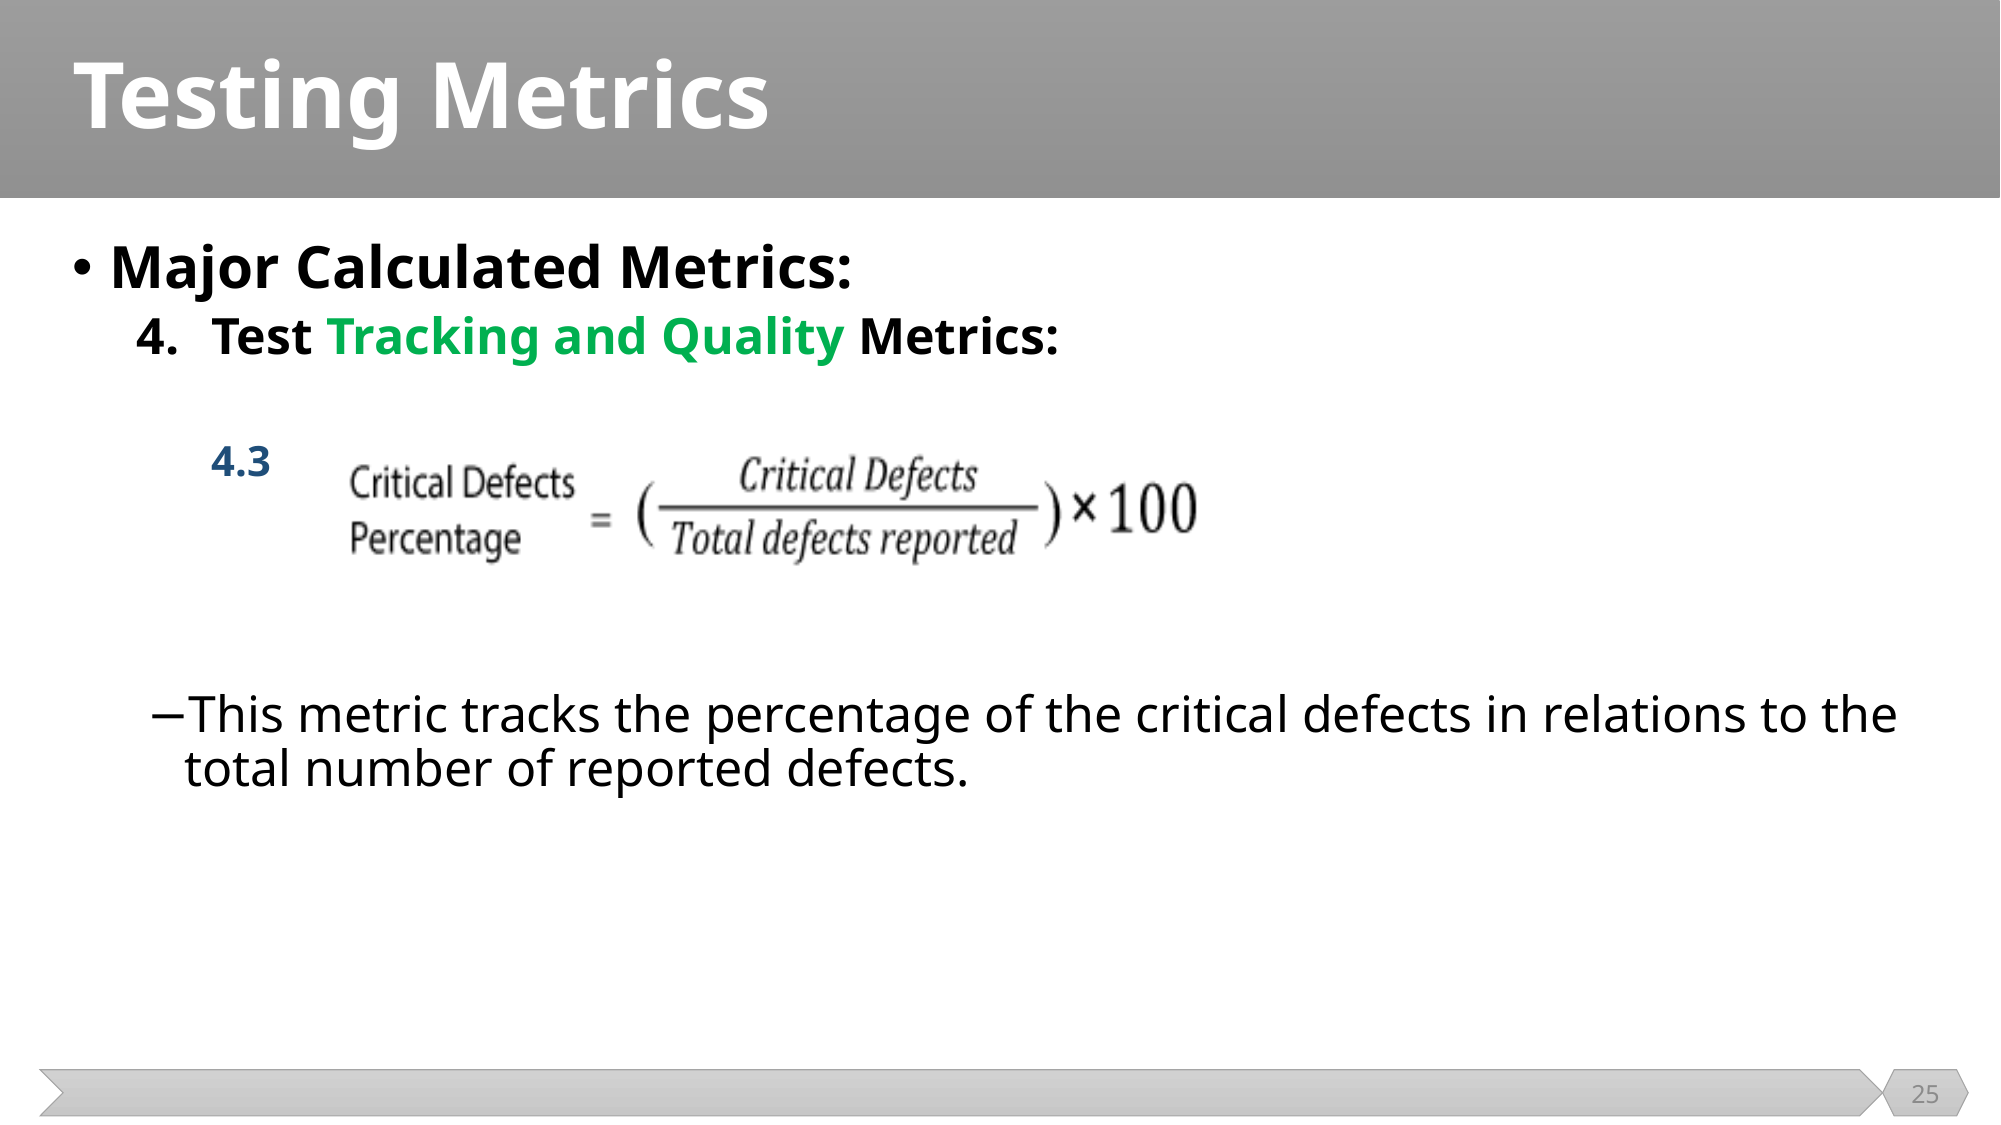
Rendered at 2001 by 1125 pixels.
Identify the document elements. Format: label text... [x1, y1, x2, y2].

picture [342, 390, 1205, 647]
list Major Calculated Metrics: Test Tracking and Quality Metrics: 4.3 This metric tracks the percentage of the critical defects in relations to the total number of reported defects. [56, 230, 1969, 1010]
slide_number 25 [1882, 1065, 1969, 1125]
title Testing Metrics [56, 0, 1969, 199]
